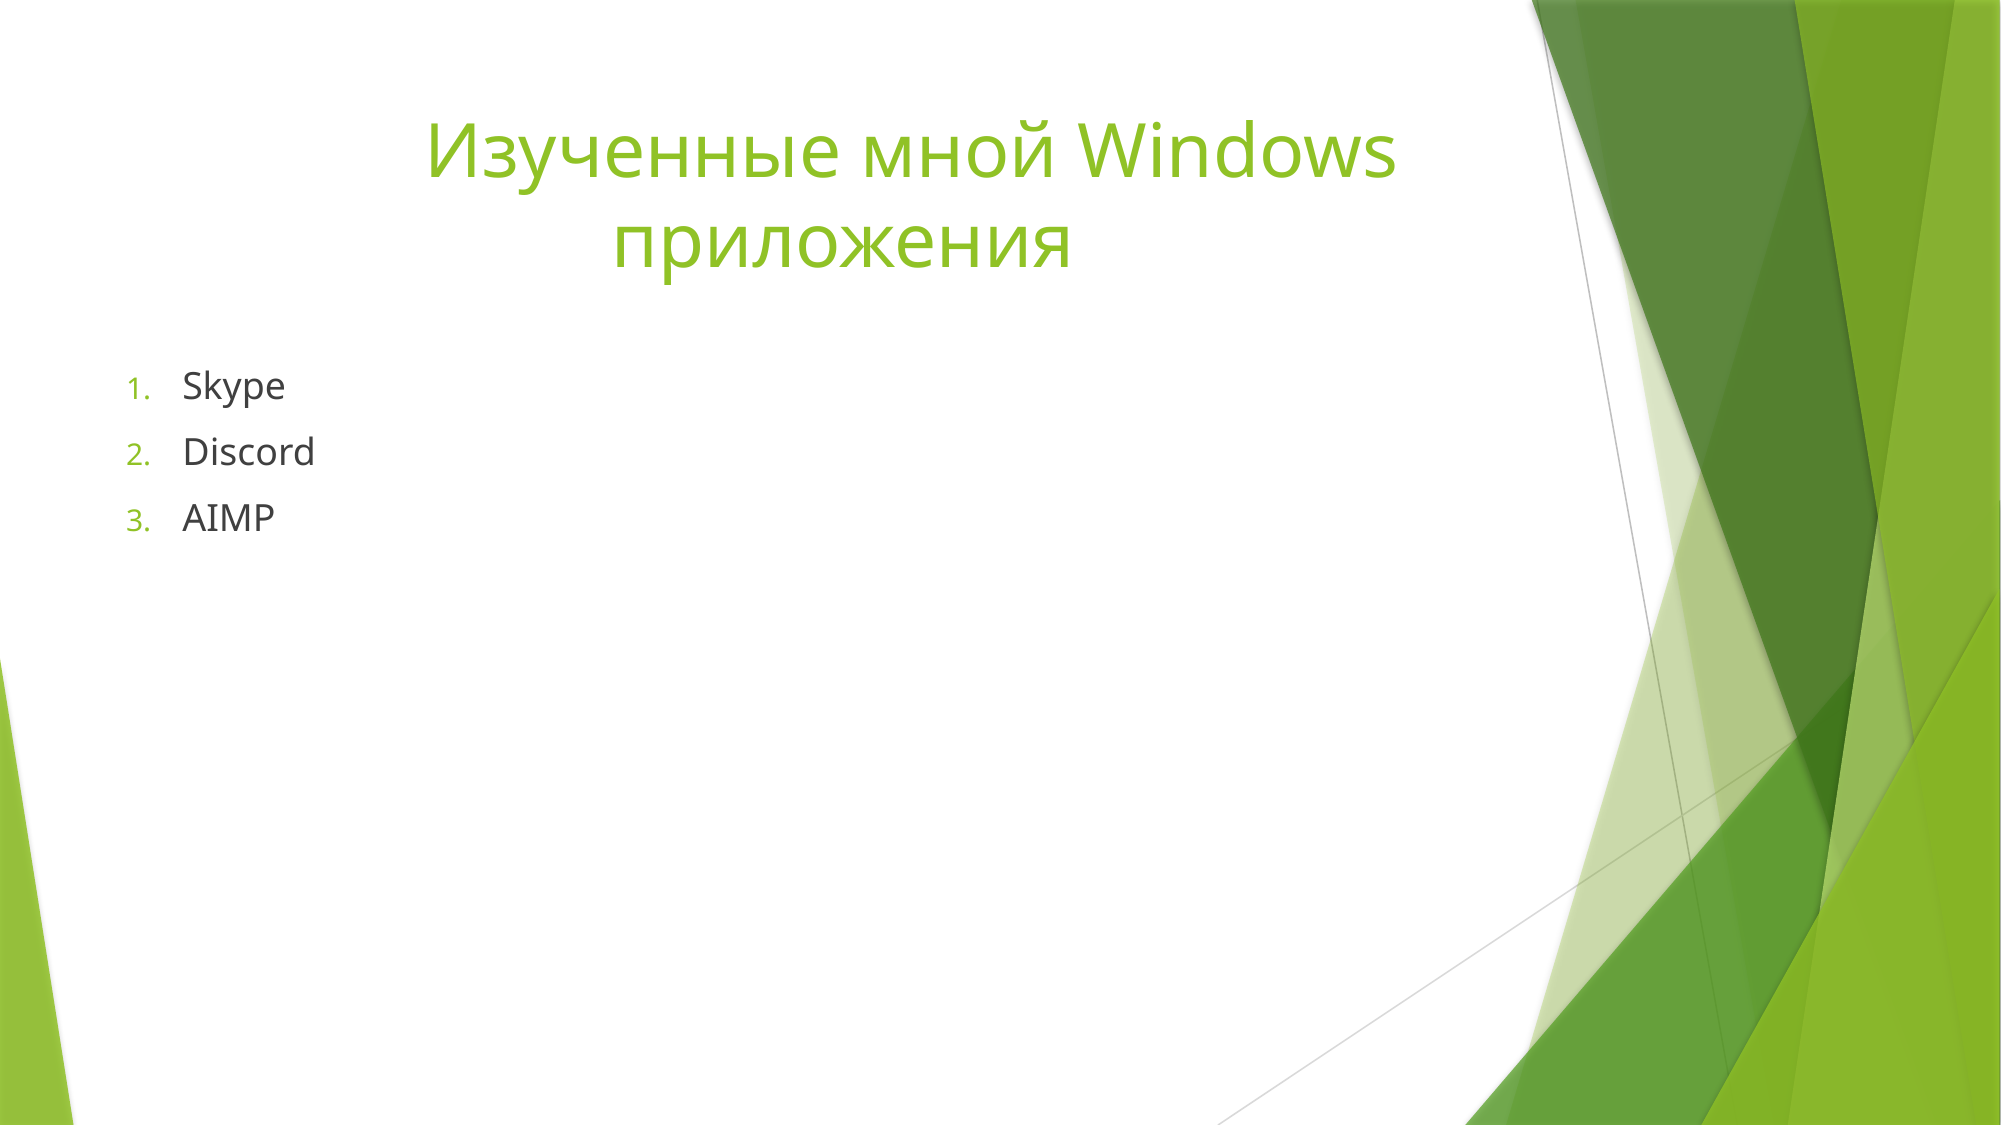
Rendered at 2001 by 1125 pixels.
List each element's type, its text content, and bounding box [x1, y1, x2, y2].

title Изученные мной Windows приложения [206, 94, 1617, 312]
list Skype Discord AIMP [111, 354, 1522, 992]
